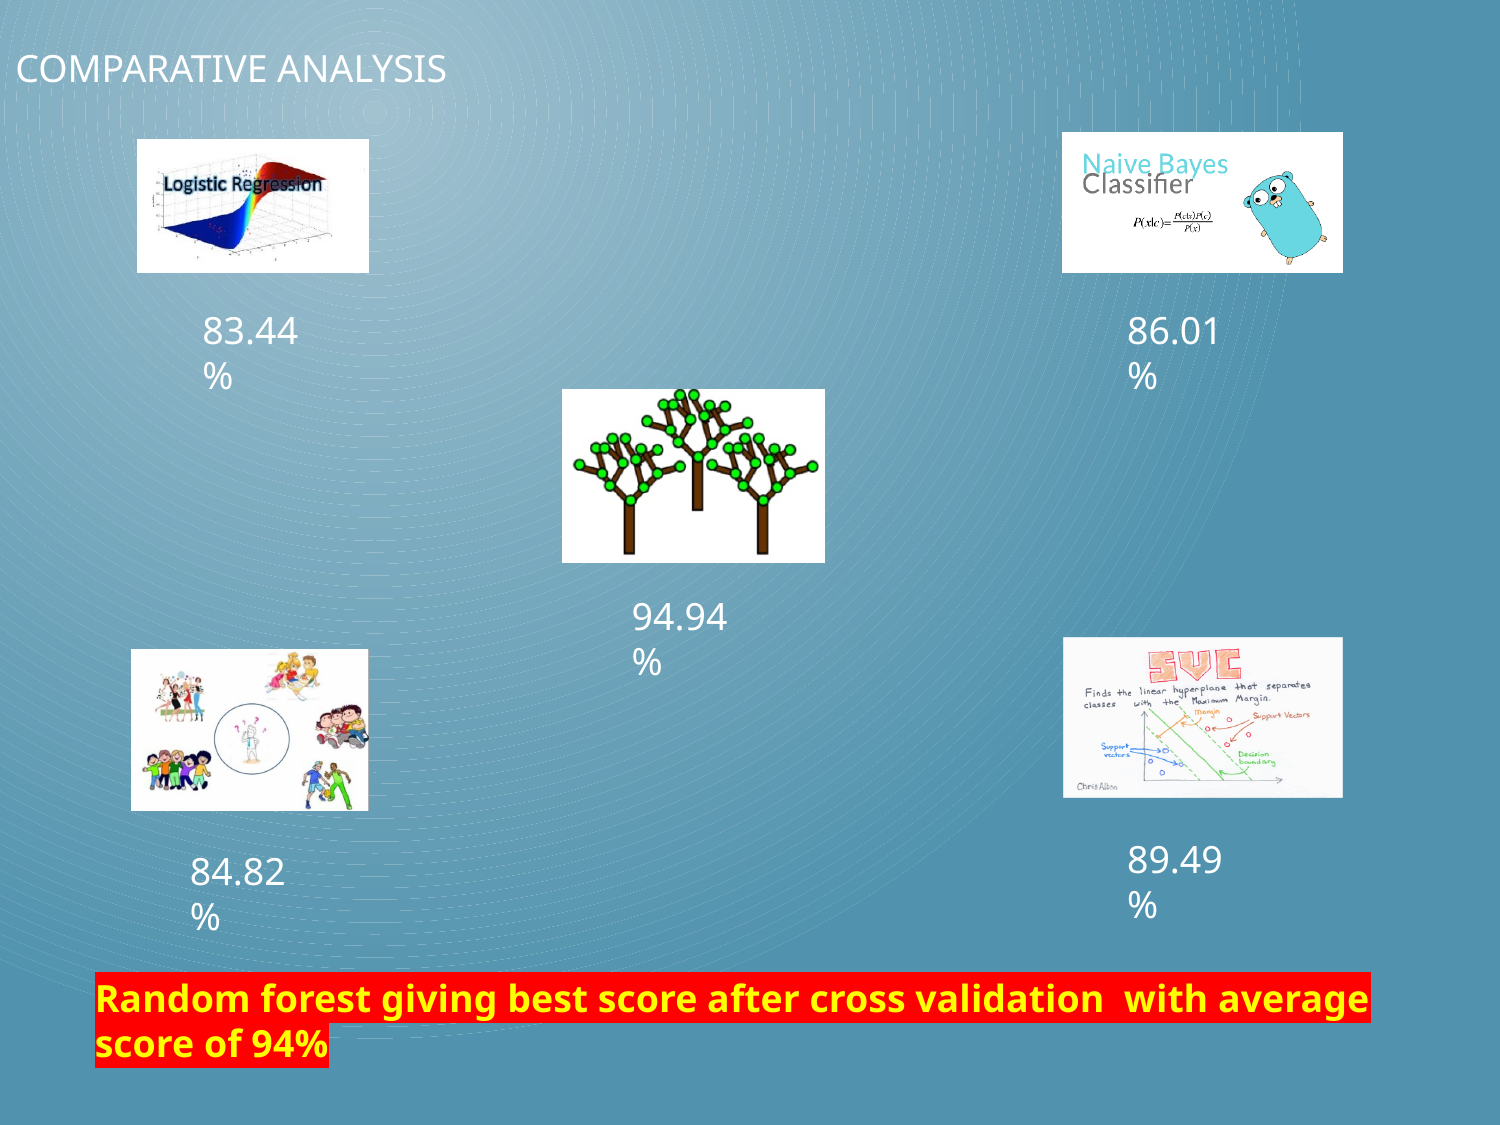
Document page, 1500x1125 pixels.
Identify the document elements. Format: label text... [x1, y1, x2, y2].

picture [1063, 637, 1343, 798]
text_box 89.49% [1112, 828, 1263, 933]
picture [131, 649, 370, 811]
title Comparative analysis [0, 37, 700, 170]
text_box 94.94% [616, 585, 767, 691]
text_box 83.44% [187, 299, 338, 405]
picture [137, 139, 370, 273]
picture [1062, 132, 1343, 273]
text_box Random forest giving best score after cross validation with average score of 94% [80, 967, 1452, 1073]
text_box 84.82% [175, 840, 326, 946]
text_box 86.01% [1112, 299, 1263, 405]
picture [562, 389, 826, 563]
